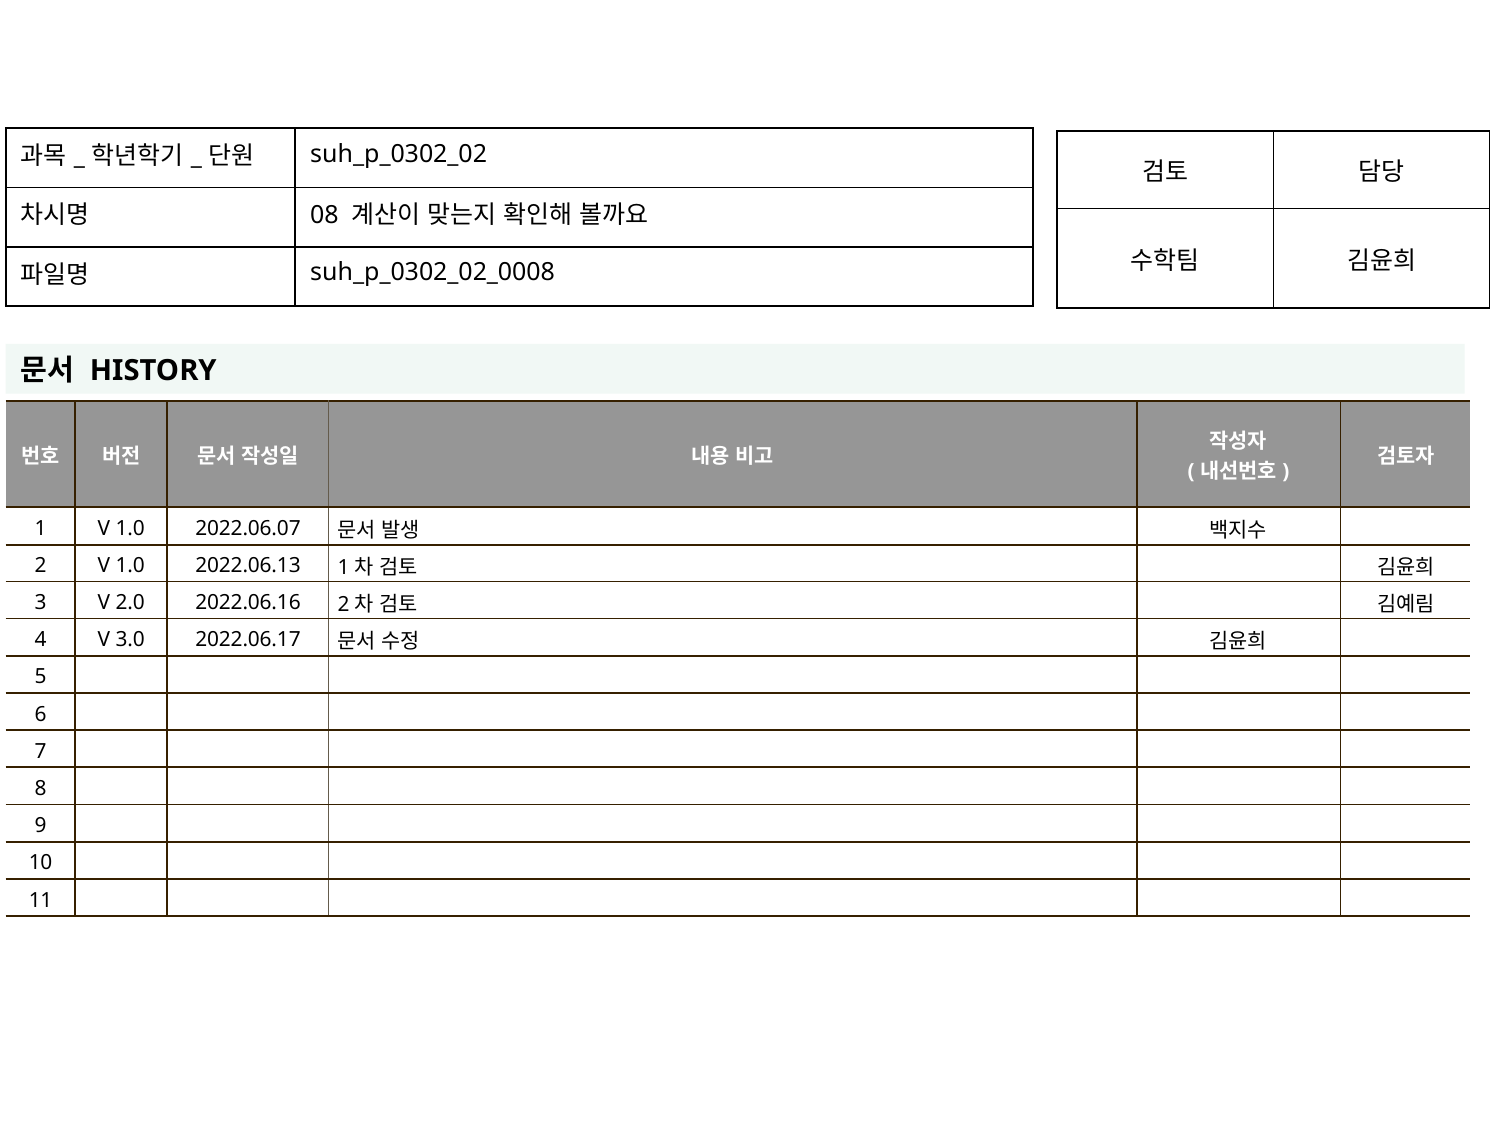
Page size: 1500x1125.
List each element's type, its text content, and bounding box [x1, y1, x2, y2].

table_cell 8 [6, 768, 74, 804]
table_cell [1341, 768, 1470, 804]
table_cell V 1.0 [76, 546, 166, 581]
table_cell [1341, 731, 1470, 766]
table_cell 1 [6, 508, 74, 544]
table_header 작성자 (내선번호) [1138, 402, 1340, 506]
table_cell 11 [6, 880, 74, 915]
table_cell 08 계산이 맞는지 확인해 볼까요 [296, 188, 1032, 246]
table_cell [1341, 694, 1470, 729]
table_cell 1차 검토 [329, 546, 1136, 581]
table_cell 2 [6, 546, 74, 581]
table_cell 4 [6, 619, 74, 655]
table_cell 백지수 [1138, 508, 1340, 544]
table_cell V 3.0 [76, 619, 166, 655]
table_cell 김윤희 [1138, 619, 1340, 655]
table_cell 문서 발생 [329, 508, 1136, 544]
table_cell 7 [6, 731, 74, 766]
table_cell [1341, 880, 1470, 915]
table_header 버전 [76, 402, 166, 506]
table_cell [1341, 508, 1470, 544]
table_cell 2022.06.07 [168, 508, 328, 544]
table_cell [1138, 768, 1340, 804]
table_cell 2022.06.13 [168, 546, 328, 581]
table_cell [1138, 694, 1340, 729]
table_header 검토자 [1341, 402, 1470, 506]
table_cell [76, 880, 166, 915]
table_cell [329, 768, 1136, 804]
table_cell [1138, 880, 1340, 915]
table_cell [76, 657, 166, 692]
table_cell [1138, 731, 1340, 766]
table_cell [168, 805, 328, 841]
table_cell [1341, 619, 1470, 655]
table_cell [76, 768, 166, 804]
table_cell 파일명 [7, 248, 294, 305]
table_cell [1341, 657, 1470, 692]
table_cell [168, 880, 328, 915]
table_cell [1138, 843, 1340, 878]
table_cell [1138, 657, 1340, 692]
table_cell [1341, 805, 1470, 841]
table_cell [168, 657, 328, 692]
table_cell 2022.06.17 [168, 619, 328, 655]
table_cell 김예림 [1341, 582, 1470, 618]
table_cell [168, 843, 328, 878]
table_cell [168, 731, 328, 766]
table_cell V 2.0 [76, 582, 166, 618]
table_cell suh_p_0302_02_0008 [296, 248, 1032, 305]
text_box 문서 HISTORY [5, 343, 1465, 394]
table_cell [76, 694, 166, 729]
table_cell 김윤희 [1274, 209, 1489, 307]
table_cell [329, 731, 1136, 766]
table_cell [329, 843, 1136, 878]
table_cell 차시명 [7, 188, 294, 246]
table_cell 2022.06.16 [168, 582, 328, 618]
table_cell 6 [6, 694, 74, 729]
table_cell [329, 805, 1136, 841]
table_cell 5 [6, 657, 74, 692]
table_cell 3 [6, 582, 74, 618]
table_cell [76, 805, 166, 841]
table_cell [329, 657, 1136, 692]
table_cell [1138, 582, 1340, 618]
table_cell 문서 수정 [329, 619, 1136, 655]
table_cell [168, 694, 328, 729]
table_header 과목_학년학기_단원 [7, 129, 294, 187]
table_cell [1138, 805, 1340, 841]
table_header 번호 [6, 402, 74, 506]
table_cell [329, 694, 1136, 729]
table_cell [76, 843, 166, 878]
table_header suh_p_0302_02 [296, 129, 1032, 187]
table_cell 수학팀 [1058, 209, 1273, 307]
table_cell [1138, 546, 1340, 581]
table_cell [1341, 843, 1470, 878]
table_cell 2차 검토 [329, 582, 1136, 618]
table_cell [76, 731, 166, 766]
table_cell 10 [6, 843, 74, 878]
table_header 내용 비고 [329, 402, 1136, 506]
table_cell V 1.0 [76, 508, 166, 544]
table_cell 김윤희 [1341, 546, 1470, 581]
table_cell [329, 880, 1136, 915]
table_header 담당 [1274, 132, 1489, 208]
table_header 검토 [1058, 132, 1273, 208]
table_header 문서 작성일 [168, 402, 328, 506]
table_cell 9 [6, 805, 74, 841]
table_cell [168, 768, 328, 804]
